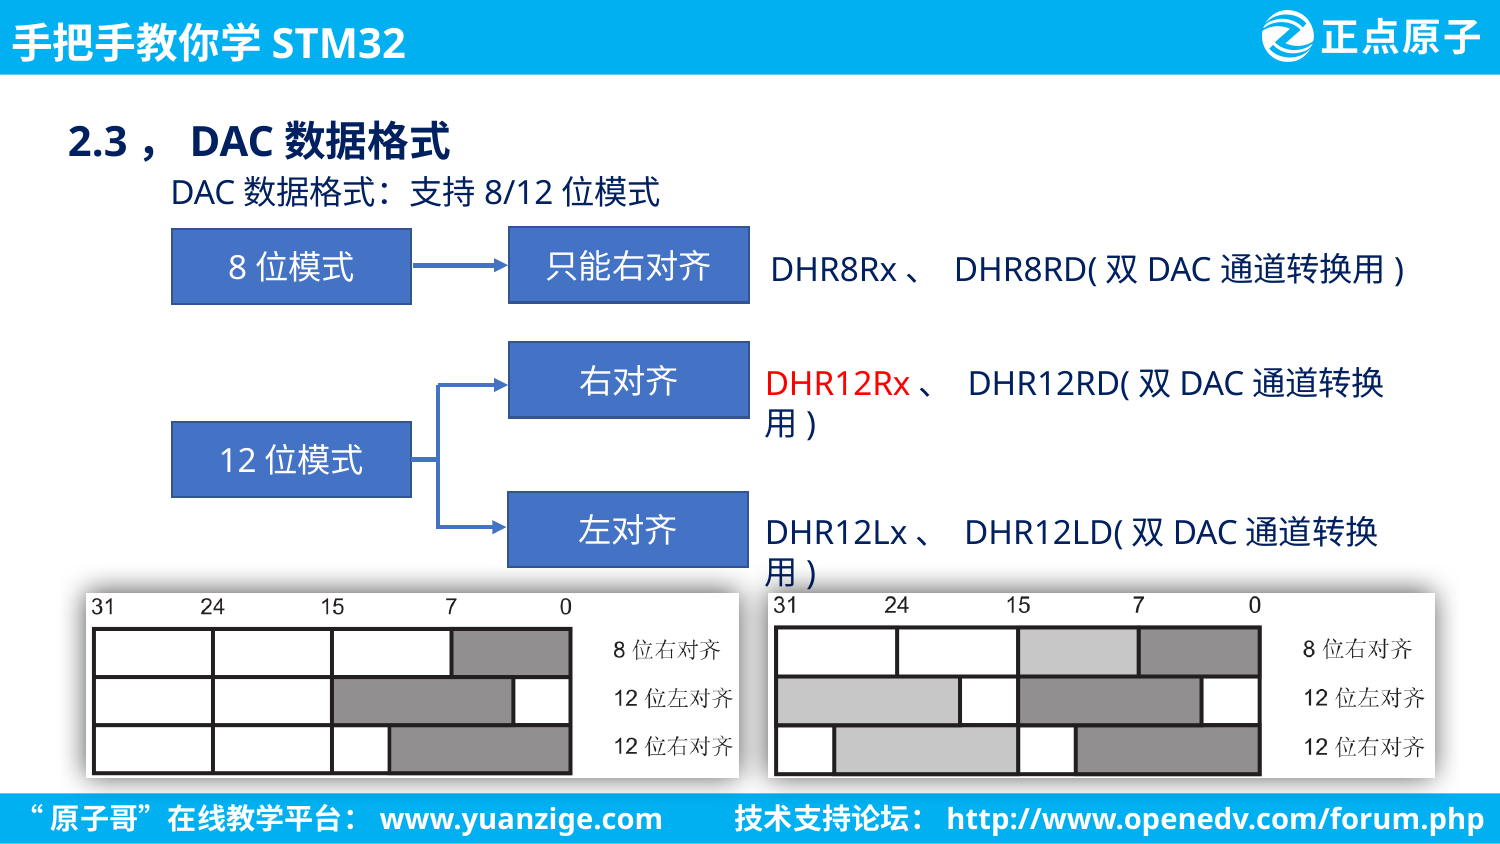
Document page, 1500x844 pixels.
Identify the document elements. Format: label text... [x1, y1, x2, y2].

text_box 左对齐 [507, 491, 749, 568]
text_box 只能右对齐 [508, 226, 750, 304]
picture [86, 593, 739, 778]
picture [1322, 21, 1357, 52]
picture [1412, 44, 1418, 52]
picture [1267, 11, 1313, 45]
text_box 2.3，DAC数据格式 [60, 85, 1028, 169]
picture [1364, 45, 1370, 53]
text_box [0, 0, 1500, 76]
text_box 技术支持论坛：http://www.openedv.com/forum.php [544, 793, 1500, 843]
text_box 12位模式 [171, 421, 412, 498]
picture [1367, 18, 1396, 42]
text_box 右对齐 [508, 341, 750, 419]
text_box 手把手教你学STM32 [0, 0, 967, 75]
picture [1404, 20, 1438, 54]
picture [1391, 45, 1397, 53]
text_box 8位模式 [171, 228, 412, 305]
text_box DHR12Lx、 DHR12LD(双DAC通道转换用) [750, 503, 1435, 579]
picture [1431, 44, 1438, 52]
text_box “原子哥”在线教学平台：www.yuanzige.com [0, 793, 544, 843]
picture [1263, 27, 1307, 61]
picture [1445, 21, 1479, 54]
text_box DHR12Rx、 DHR12RD(双DAC通道转换用) [750, 354, 1435, 449]
text_box DAC数据格式：支持8/12位模式 [155, 164, 1180, 219]
picture [768, 593, 1435, 778]
text_box DHR8Rx、 DHR8RD(双DAC通道转换用) [755, 241, 1435, 296]
